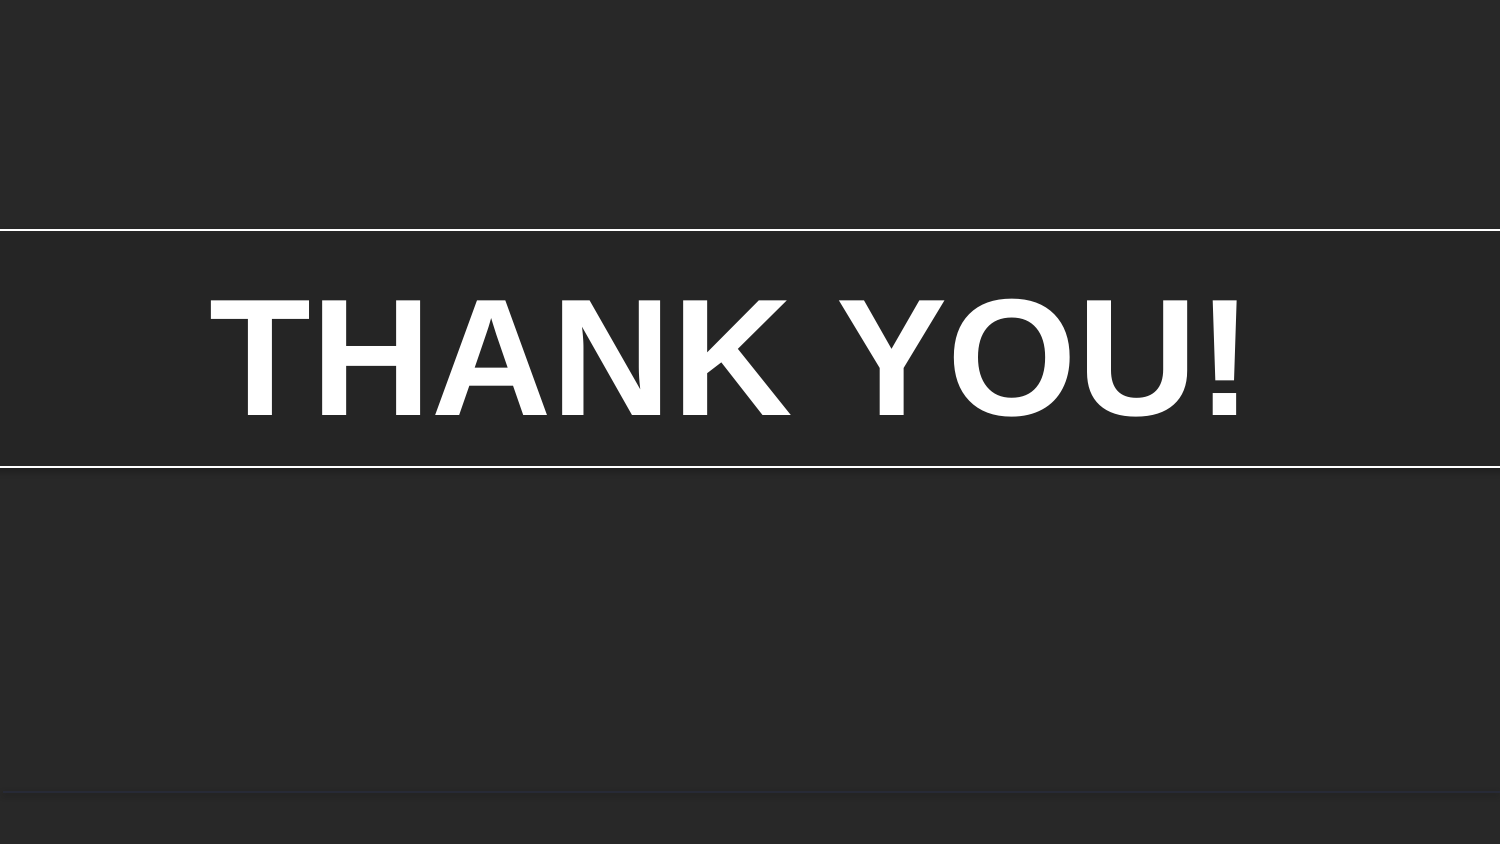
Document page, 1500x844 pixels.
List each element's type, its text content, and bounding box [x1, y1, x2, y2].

text_box THANK YOU! [83, 241, 1380, 456]
text_box [0, 229, 1500, 468]
